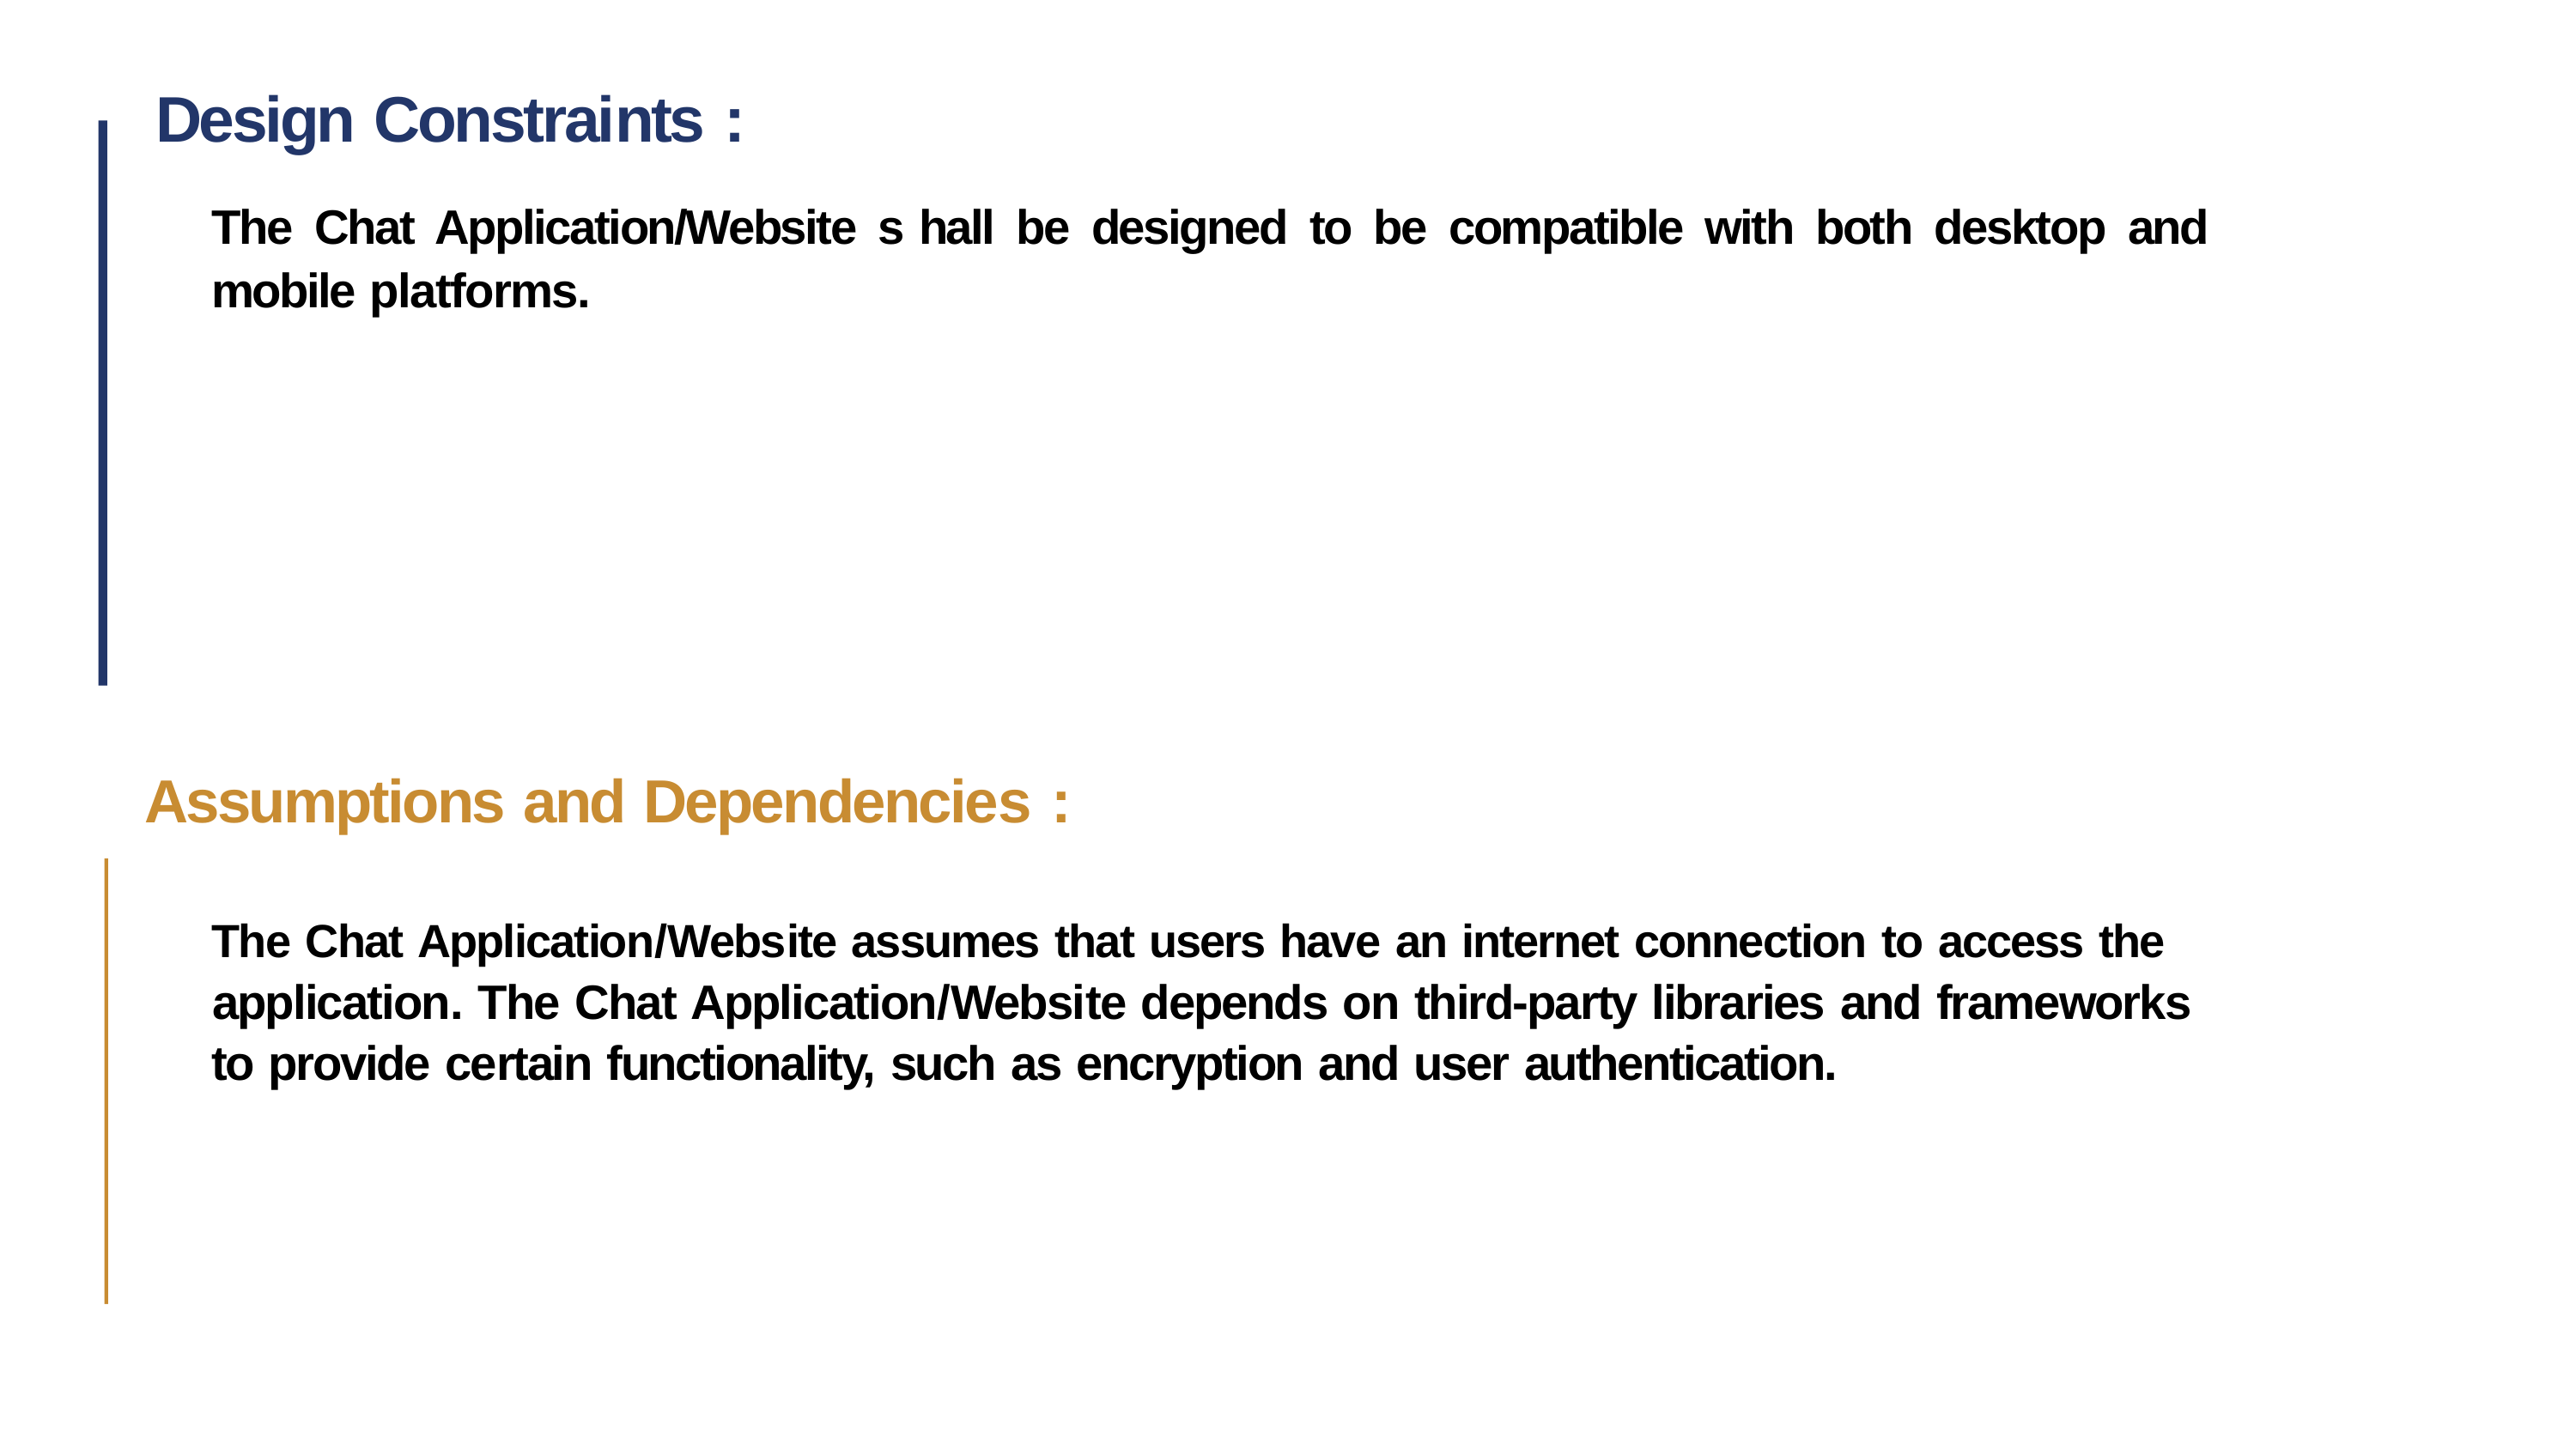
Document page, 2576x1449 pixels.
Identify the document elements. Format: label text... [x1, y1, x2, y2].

text_box [104, 858, 108, 1305]
text_box [98, 120, 107, 686]
text_box Assumptions and Dependencies : The Chat Application/Website assumes that users have an internet connection to access the application. The Chat Application/Website depends on third-party libraries and frameworks to provide certain functionality, such as encryption and user authentication. [143, 748, 2226, 1092]
text_box Design Constraints : The Chat Application/Website s hall be designed to be compatible with both desktop and mobile platforms. [153, 67, 2334, 319]
